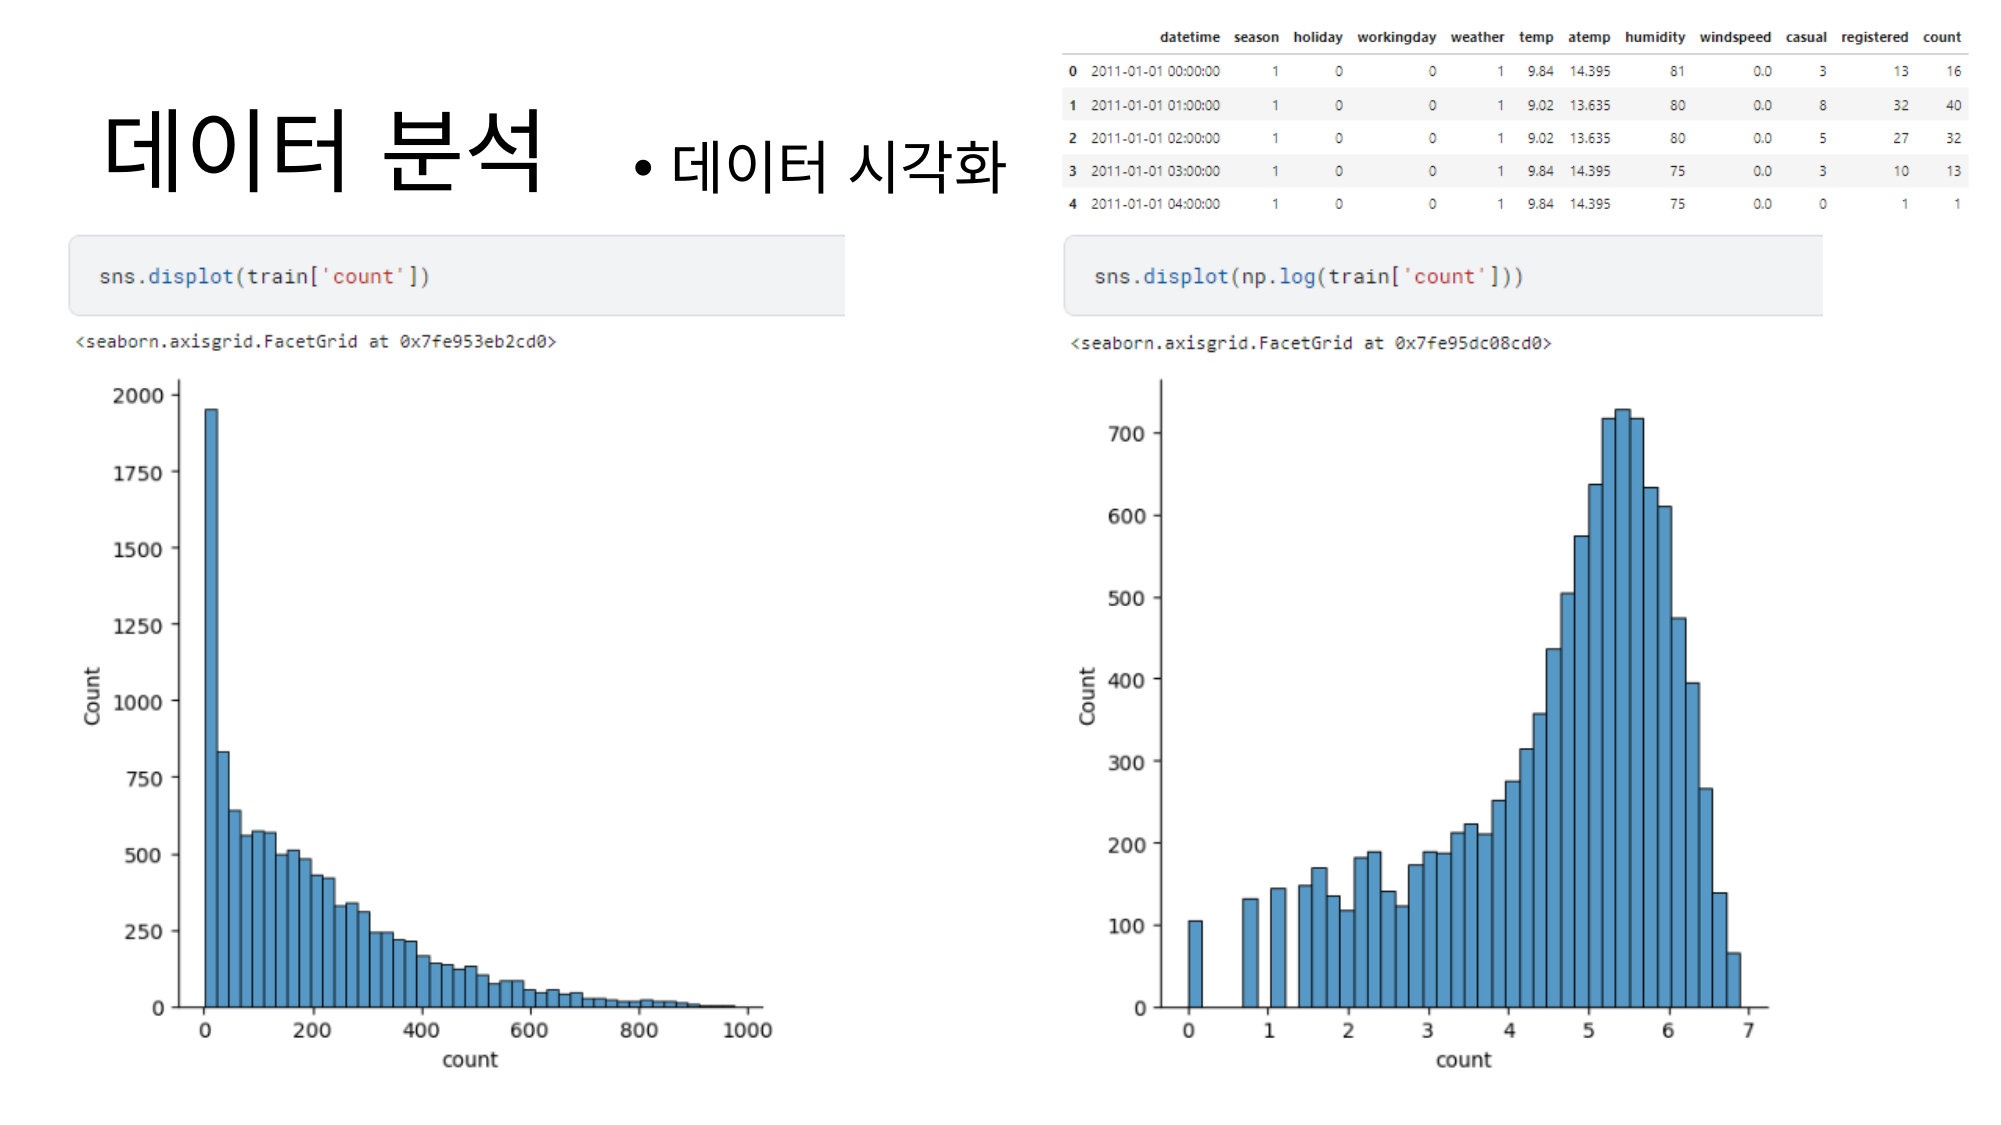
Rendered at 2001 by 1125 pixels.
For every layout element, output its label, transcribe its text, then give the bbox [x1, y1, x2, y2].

picture [1056, 15, 2001, 1085]
picture [64, 232, 845, 1102]
list 데이터 시각화 [618, 131, 1056, 213]
title 데이터 분석 [86, 46, 1056, 265]
